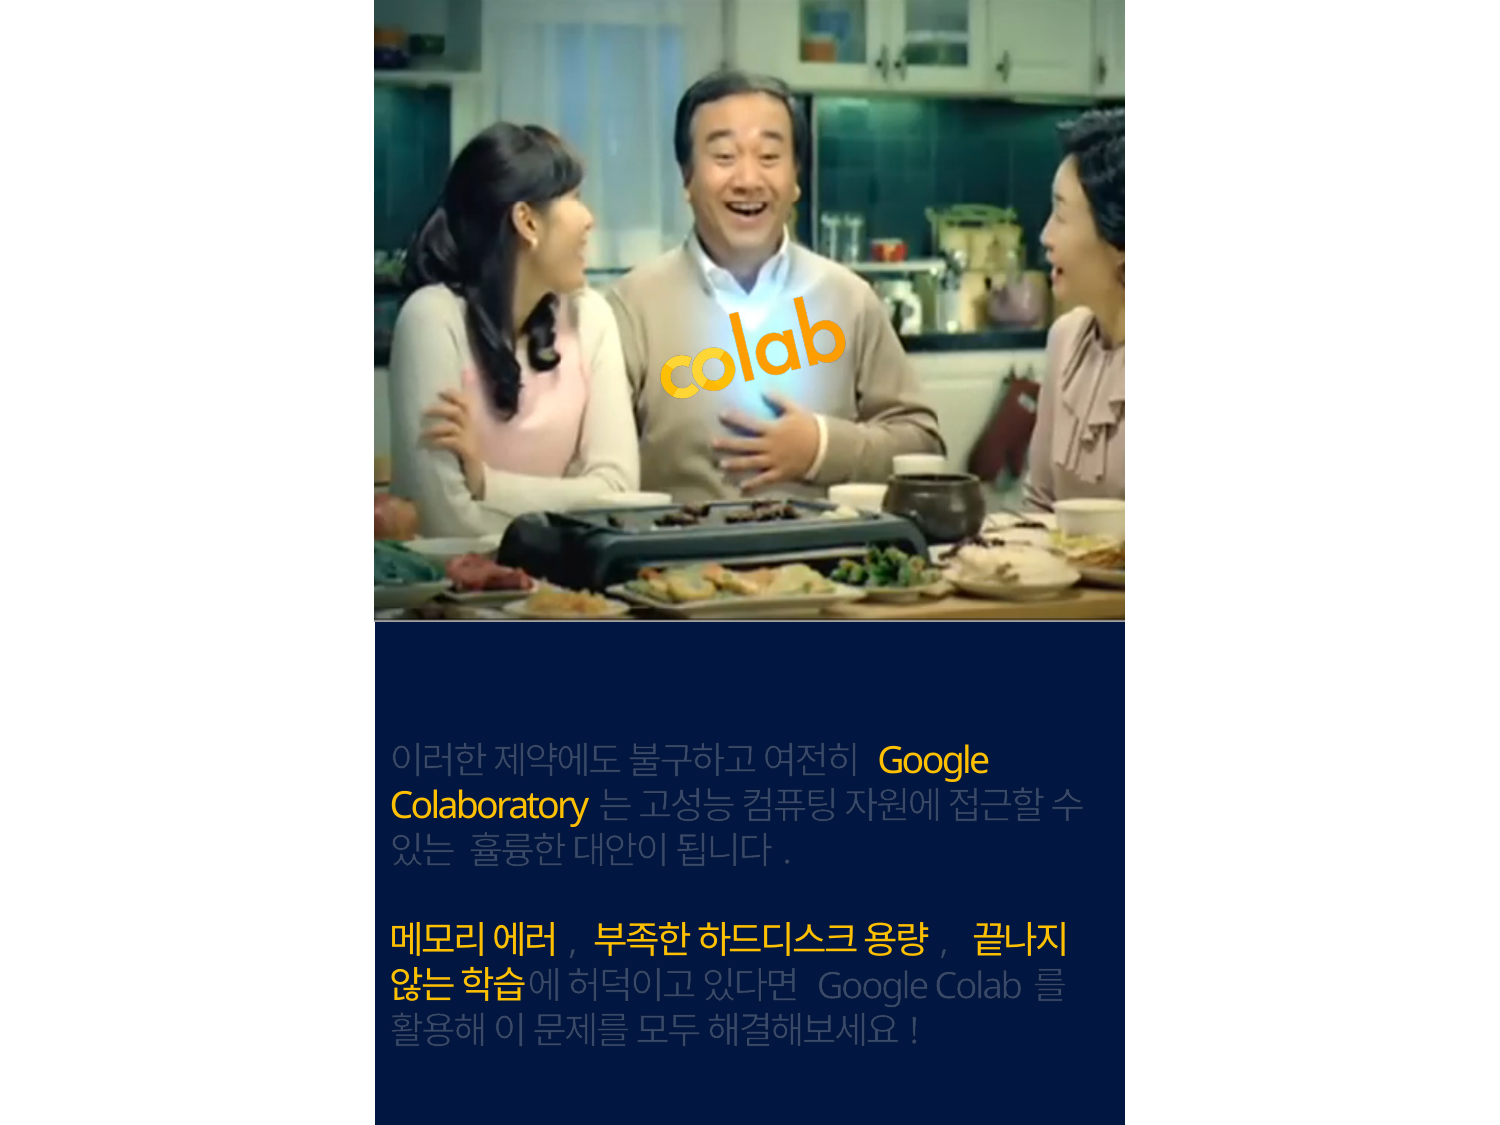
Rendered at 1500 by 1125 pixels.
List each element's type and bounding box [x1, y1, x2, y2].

picture [374, 0, 1125, 622]
text_box [375, 622, 1125, 1125]
